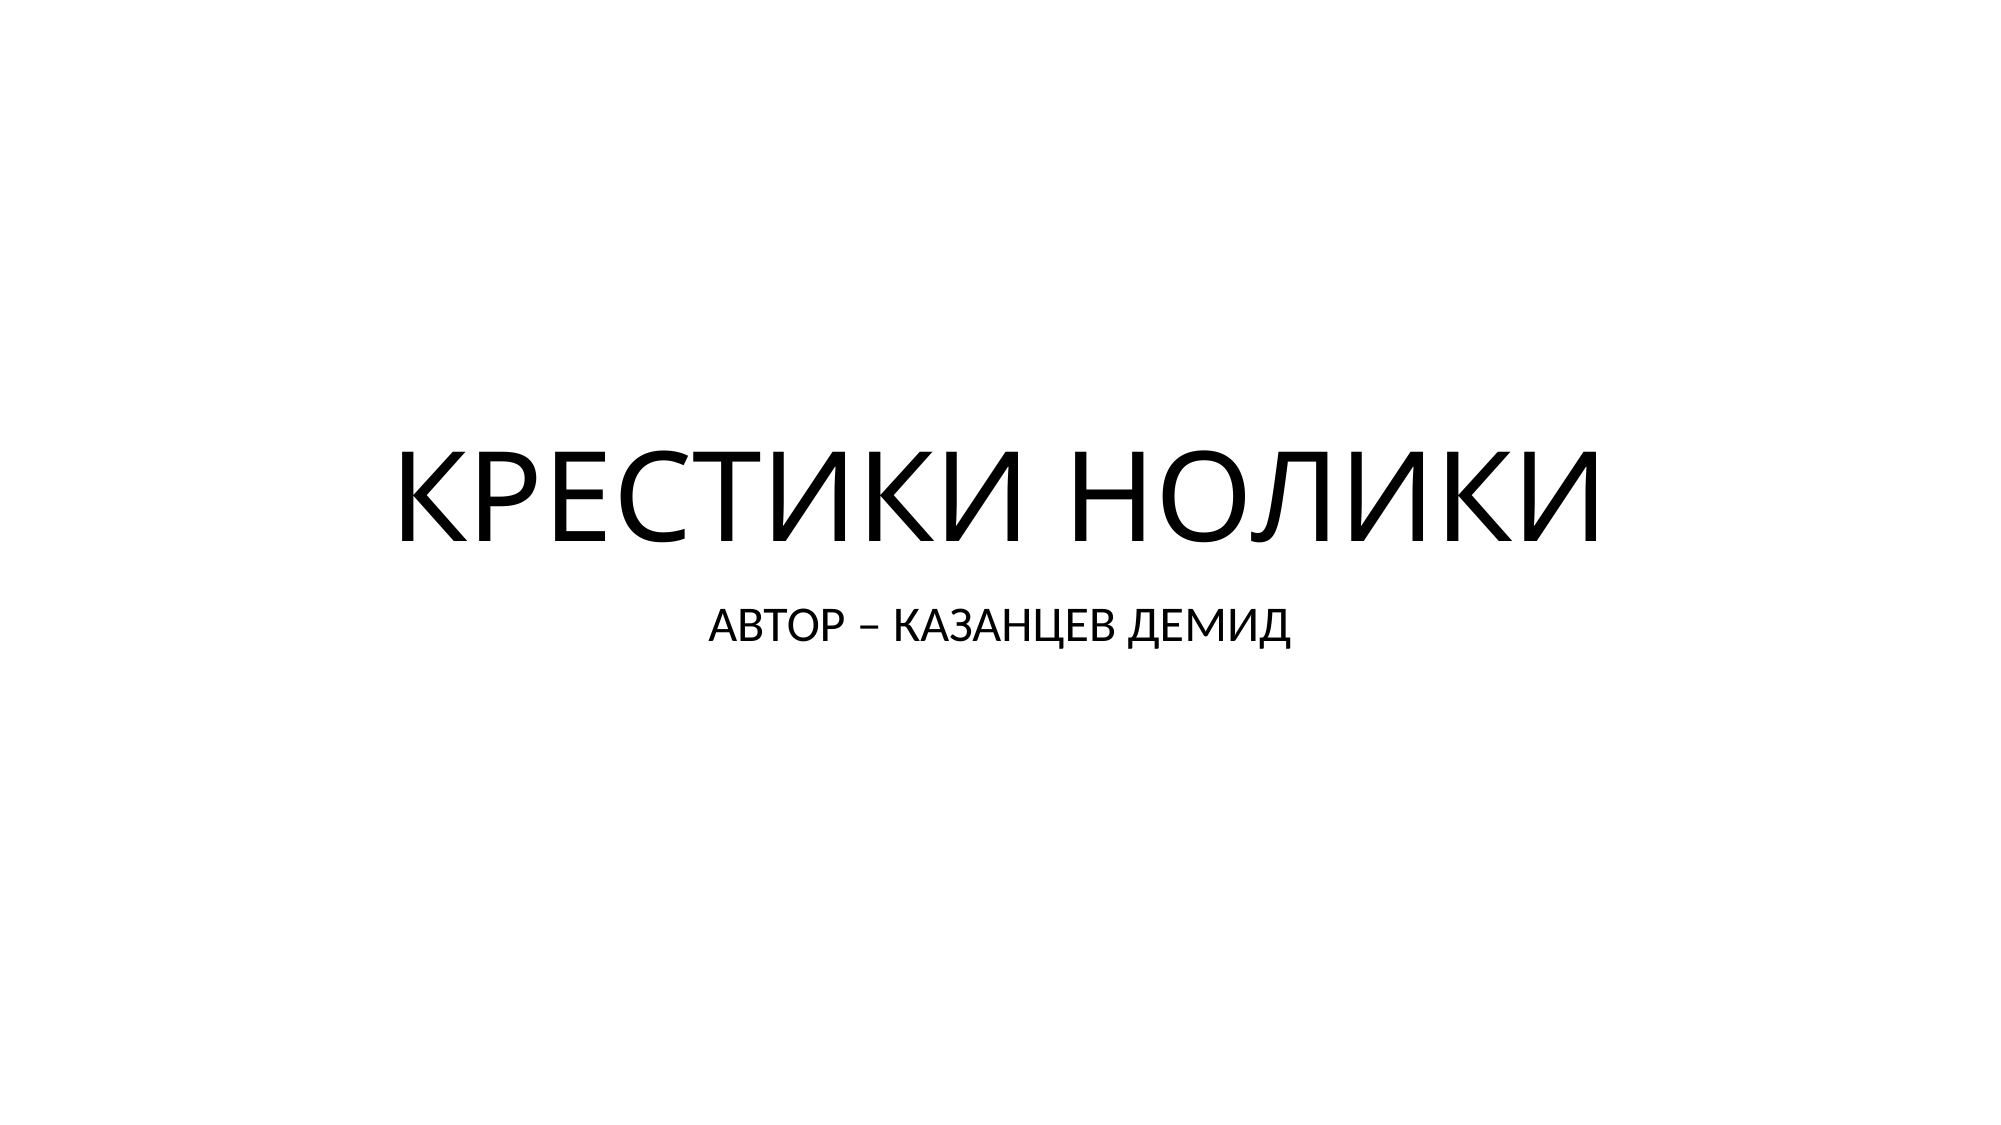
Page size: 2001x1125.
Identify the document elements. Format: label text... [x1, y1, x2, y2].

subtitle АВТОР – КАЗАНЦЕВ ДЕМИД [249, 590, 1750, 863]
title КРЕСТИКИ НОЛИКИ [249, 184, 1750, 576]
